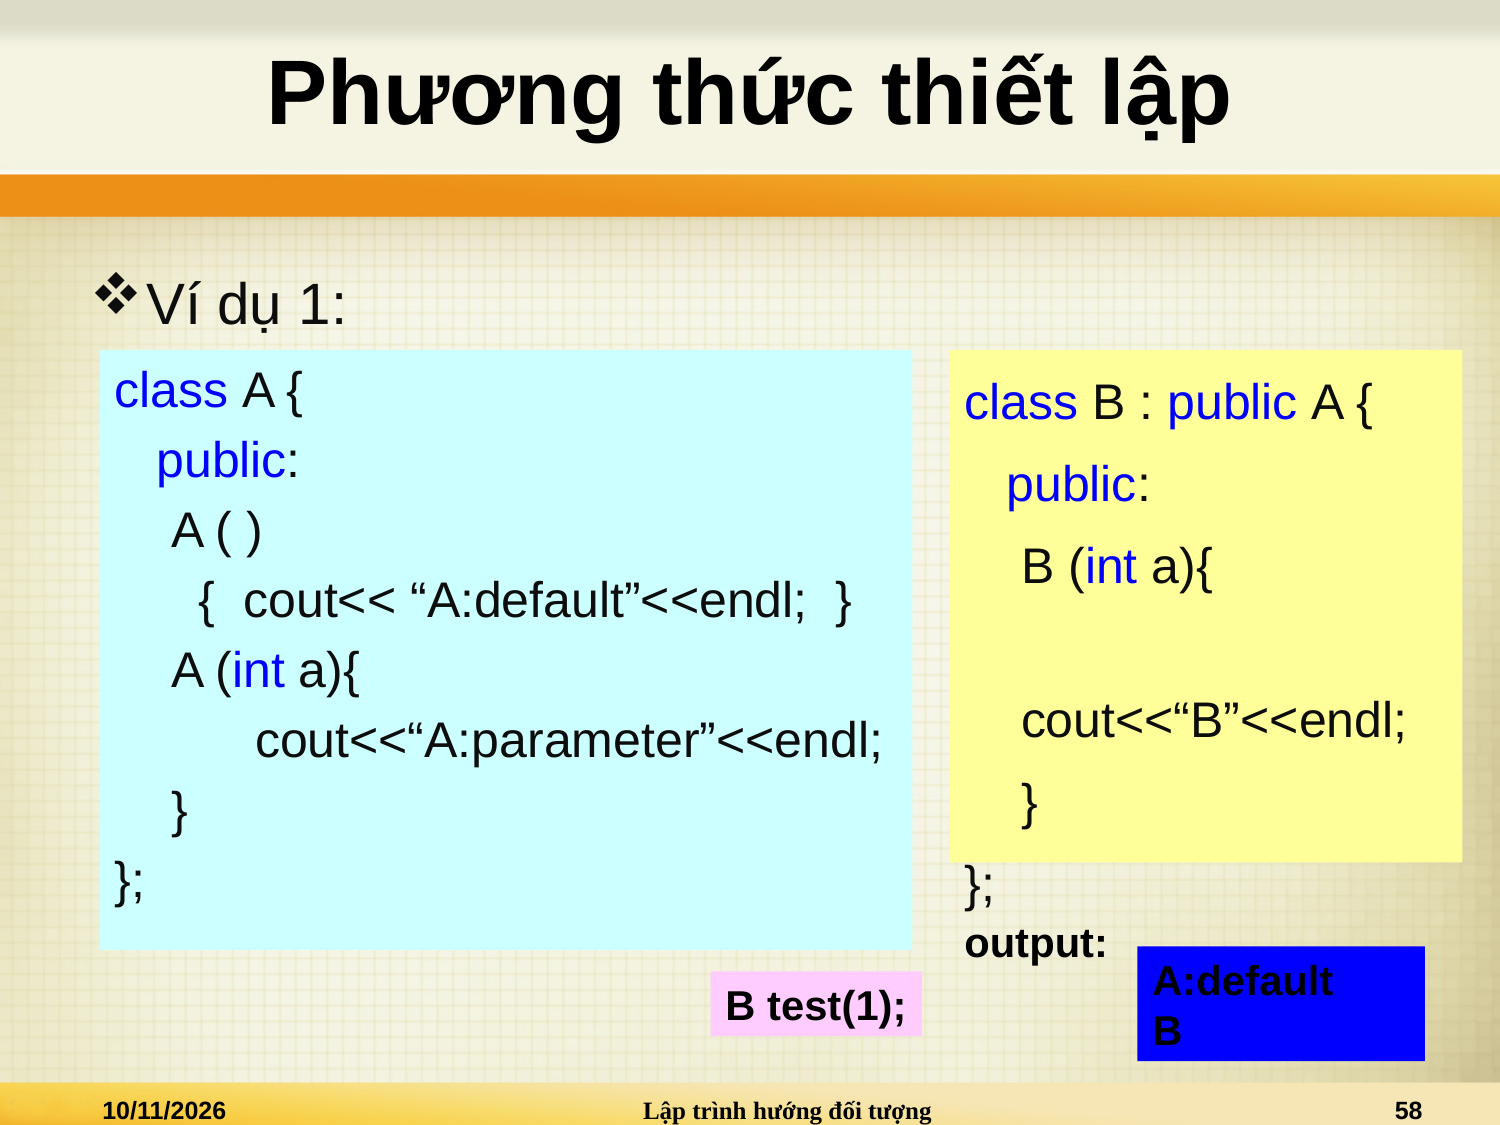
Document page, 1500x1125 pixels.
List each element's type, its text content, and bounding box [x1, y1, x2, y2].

picture [0, 175, 1500, 1125]
text_box class B : public A { public: B (int a){ cout<<“B”<<endl; } }; [949, 349, 1463, 863]
text_box B test(1); [710, 971, 922, 1037]
title Phương thức thiết lập [0, 0, 1500, 175]
list Ví dụ 1: [75, 237, 1450, 1046]
text_box output: [949, 908, 1124, 974]
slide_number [87, 1087, 438, 1125]
footer Lập trình hướng đối tượng [549, 1087, 1025, 1125]
text_box class A { public: A ( ) { cout<< “A:default”<<endl; } A (int a){ cout<<“A:parameter”<<endl; } }; [99, 349, 913, 950]
slide_number 58 [1087, 1087, 1438, 1125]
text_box A:default B [1137, 946, 1425, 1062]
